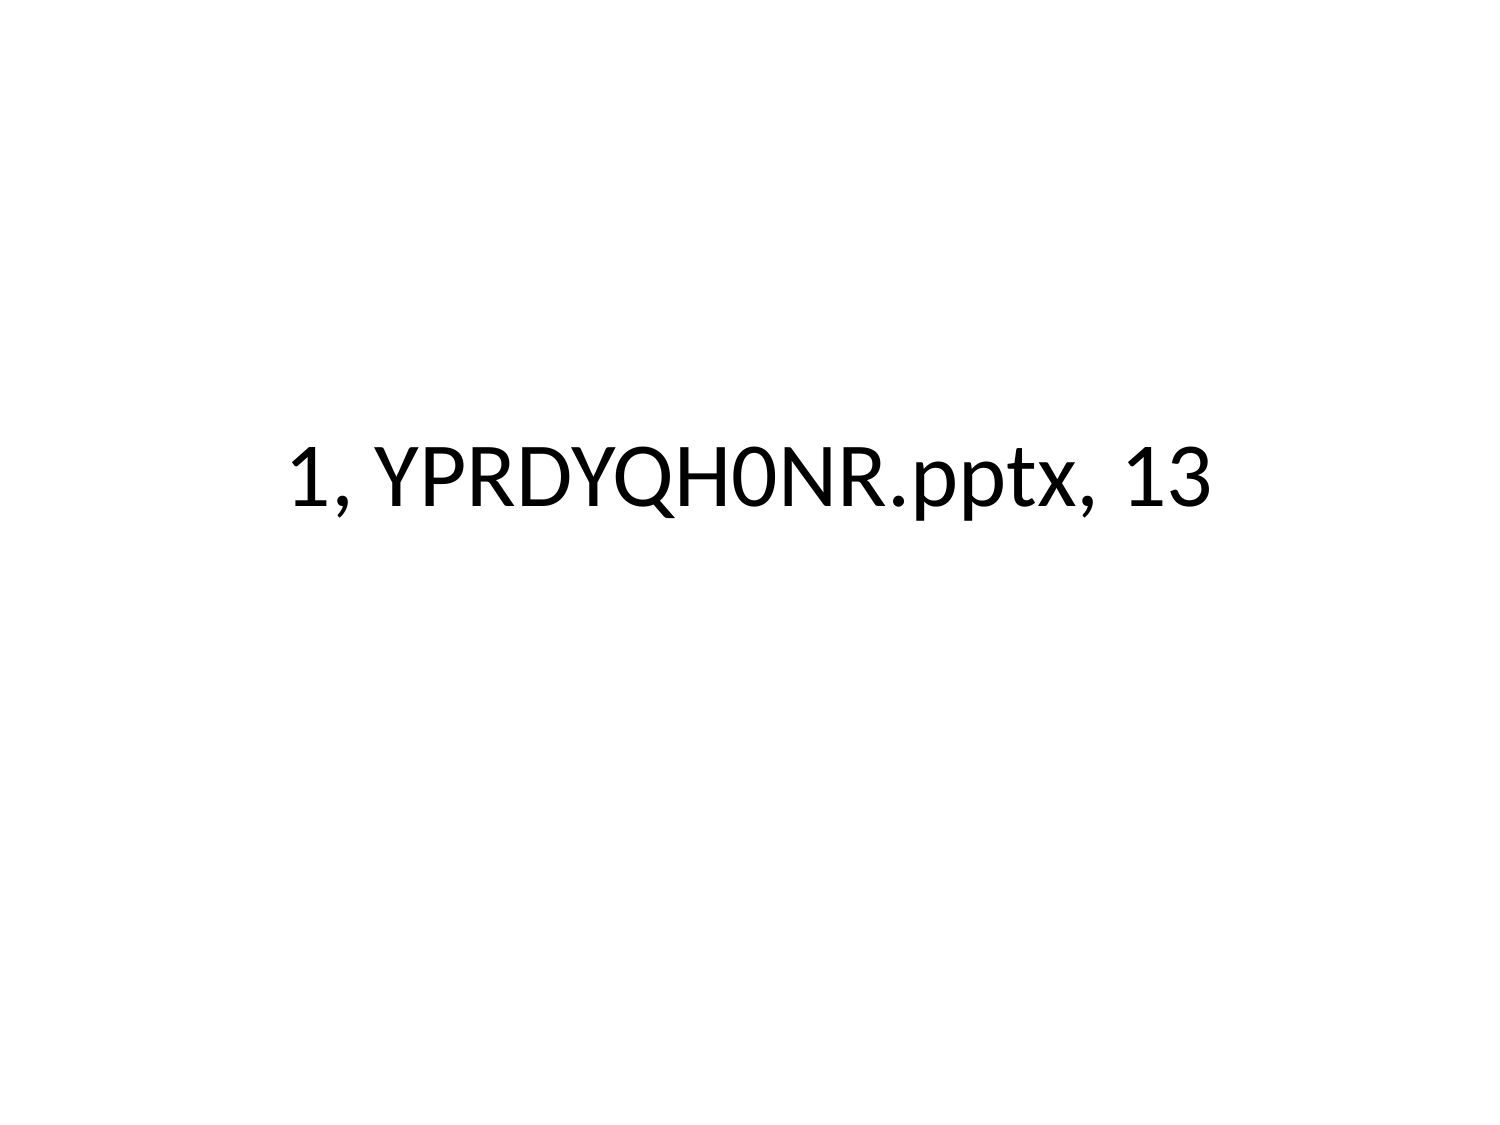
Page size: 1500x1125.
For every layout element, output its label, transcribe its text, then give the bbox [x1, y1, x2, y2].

title 1, YPRDYQH0NR.pptx, 13 [112, 349, 1388, 591]
